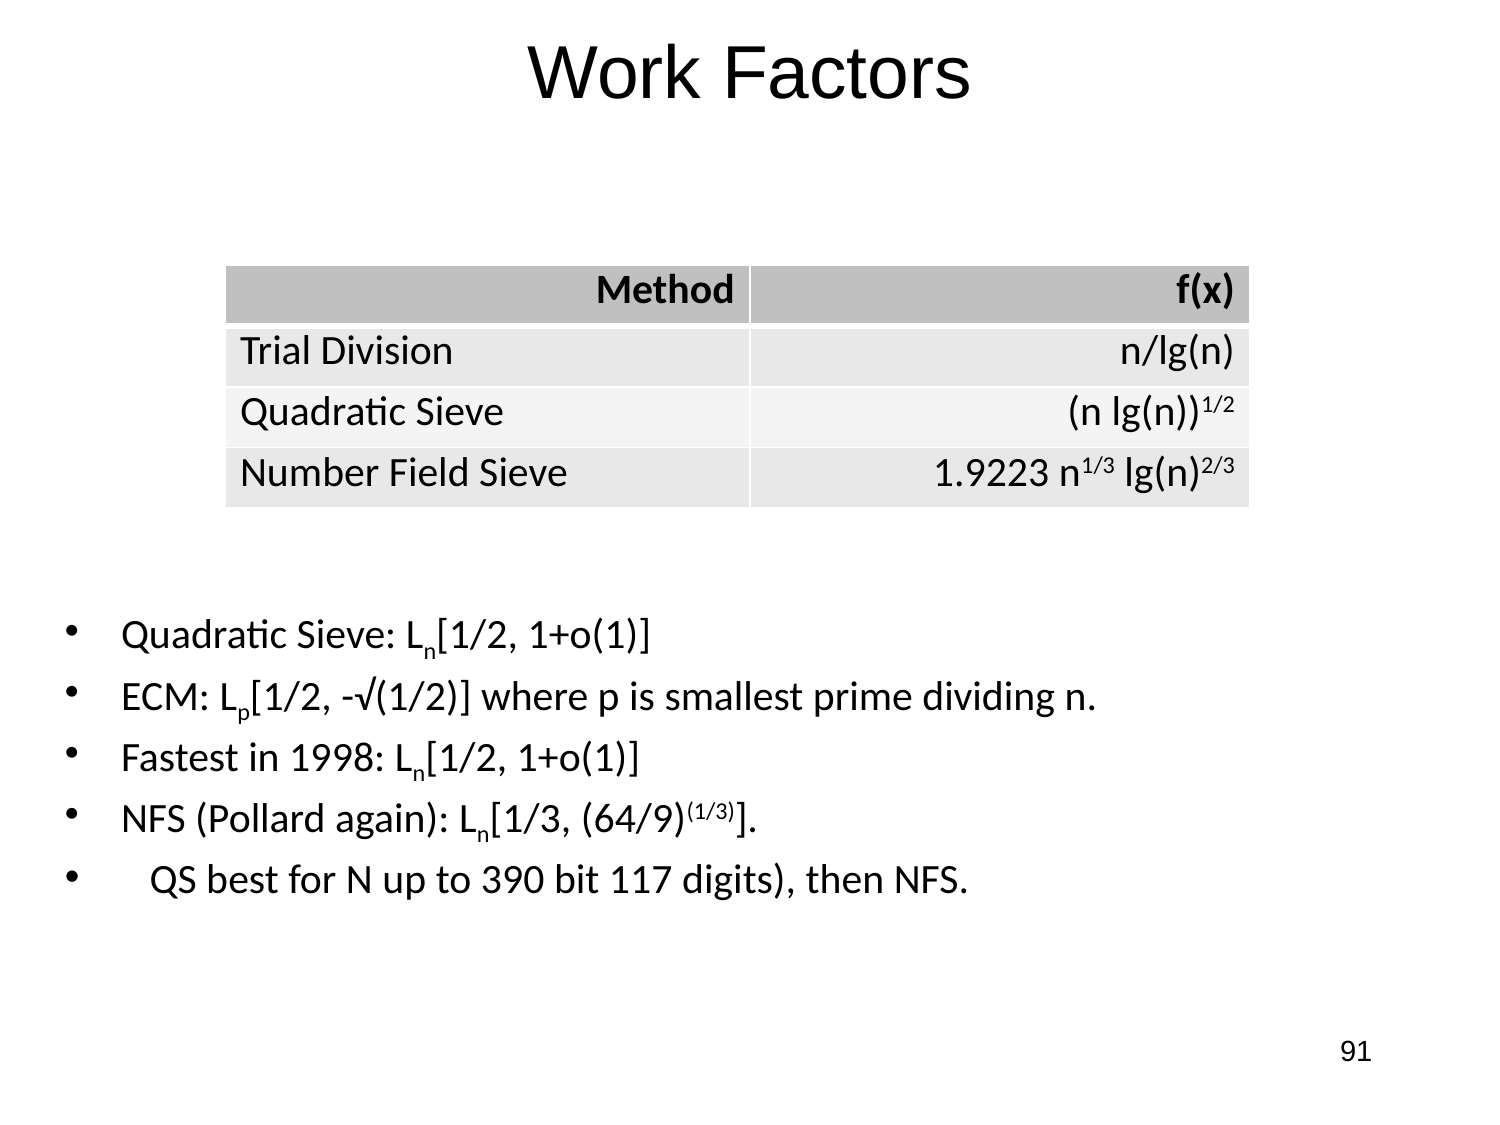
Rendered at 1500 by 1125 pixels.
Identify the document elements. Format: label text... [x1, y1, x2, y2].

slide_number 91 [1074, 1024, 1388, 1101]
table_header Method [226, 266, 749, 323]
table_cell Trial Division [226, 329, 749, 386]
table_cell Number Field Sieve [226, 448, 749, 507]
table_header f(x) [751, 266, 1249, 323]
table_cell Quadratic Sieve [226, 388, 749, 447]
table_cell n/lg(n) [751, 329, 1249, 386]
title Work Factors [112, 0, 1388, 138]
table_cell (n lg(n))1/2 [751, 388, 1249, 447]
table_cell 1.9223 n1/3 lg(n)2/3 [751, 448, 1249, 507]
text_box Quadratic Sieve: Ln[1/2, 1+o(1)] ECM: Lp[1/2, -√(1/2)] where p is smallest prime dividing n. Fastest in 1998: Ln[1/2, 1+o(1)] NFS (Pollard again): Ln[1/3, (64/9)(1/3)]. QS best for N up to 390 bit 117 digits), then NFS. [50, 599, 1438, 838]
